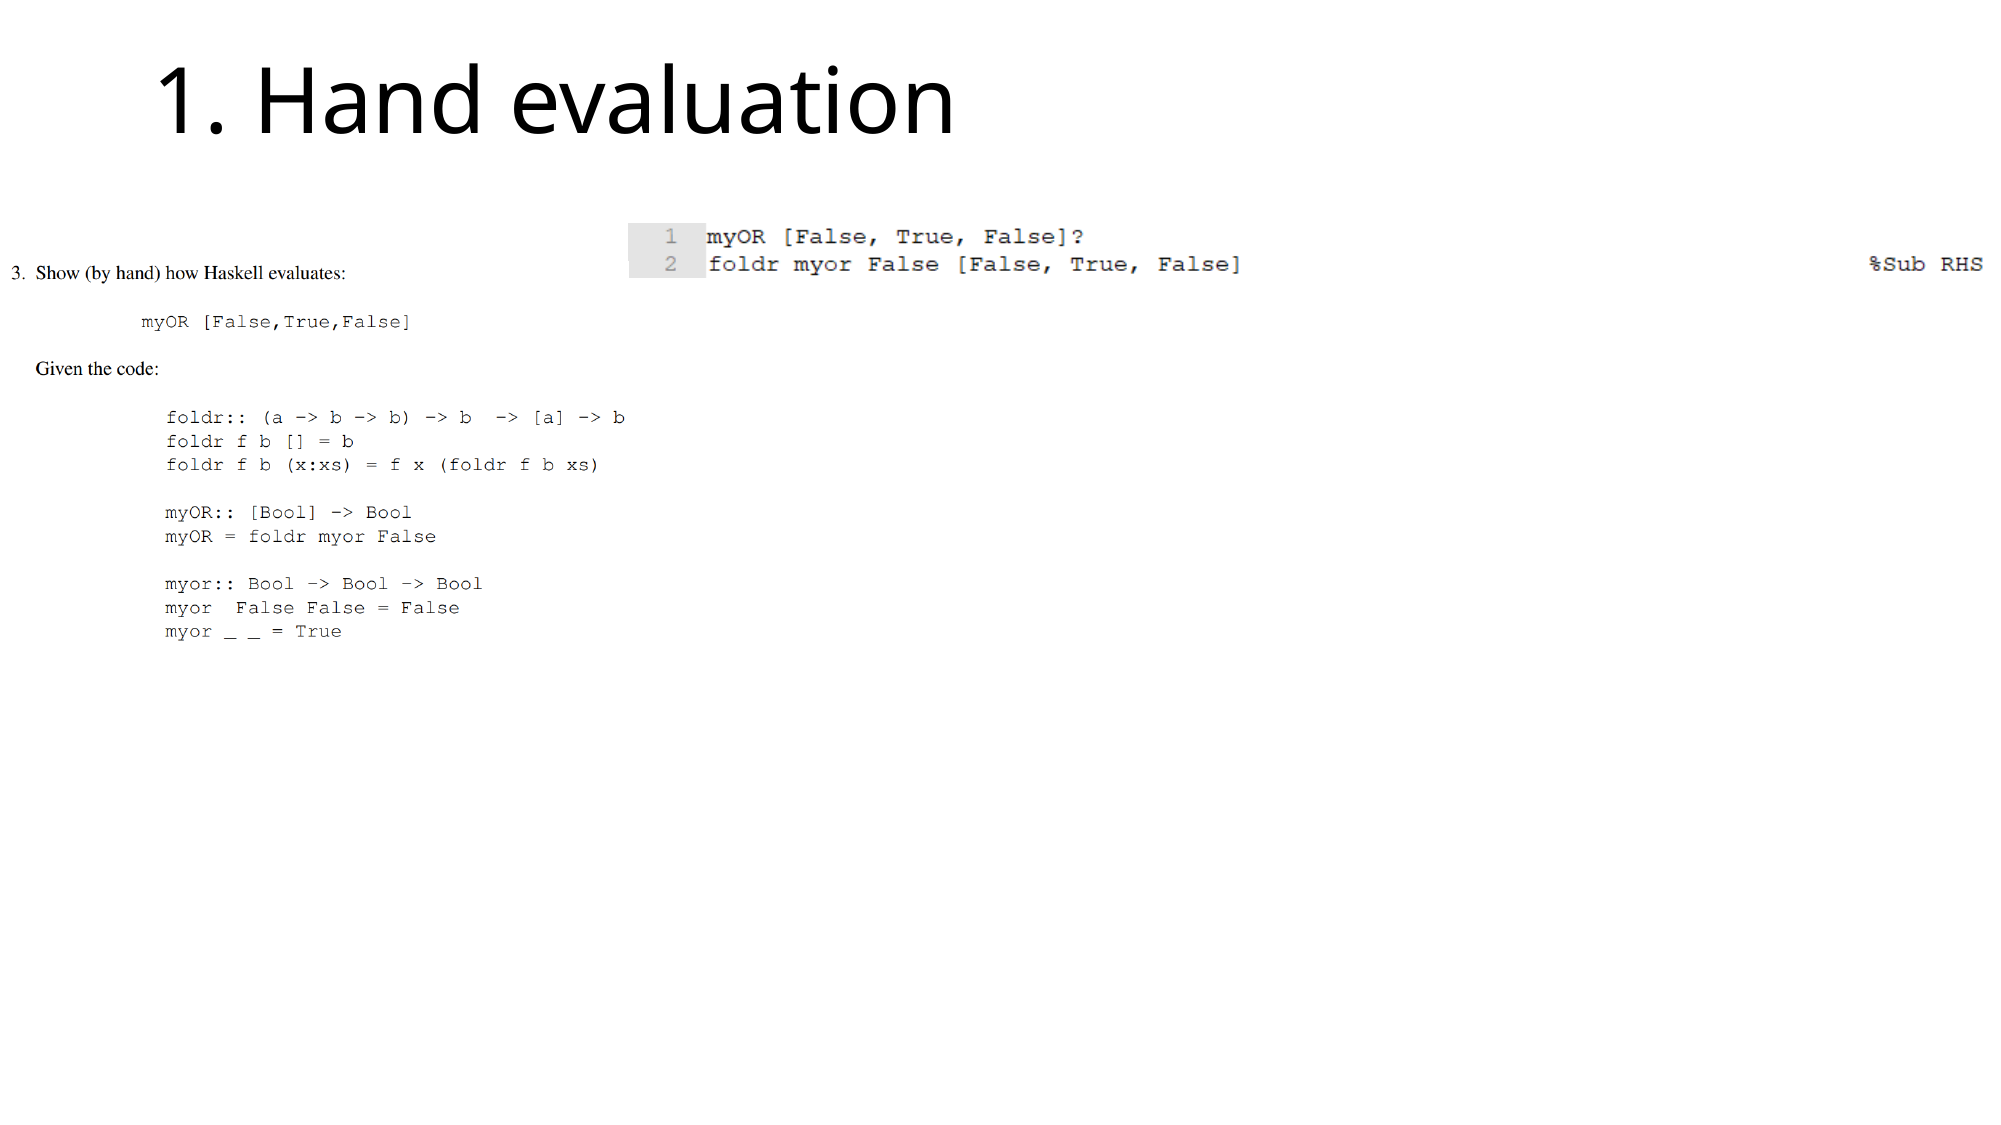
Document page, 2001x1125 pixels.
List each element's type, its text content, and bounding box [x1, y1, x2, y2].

picture [7, 223, 2000, 982]
title 1. Hand evaluation [137, 0, 1863, 213]
